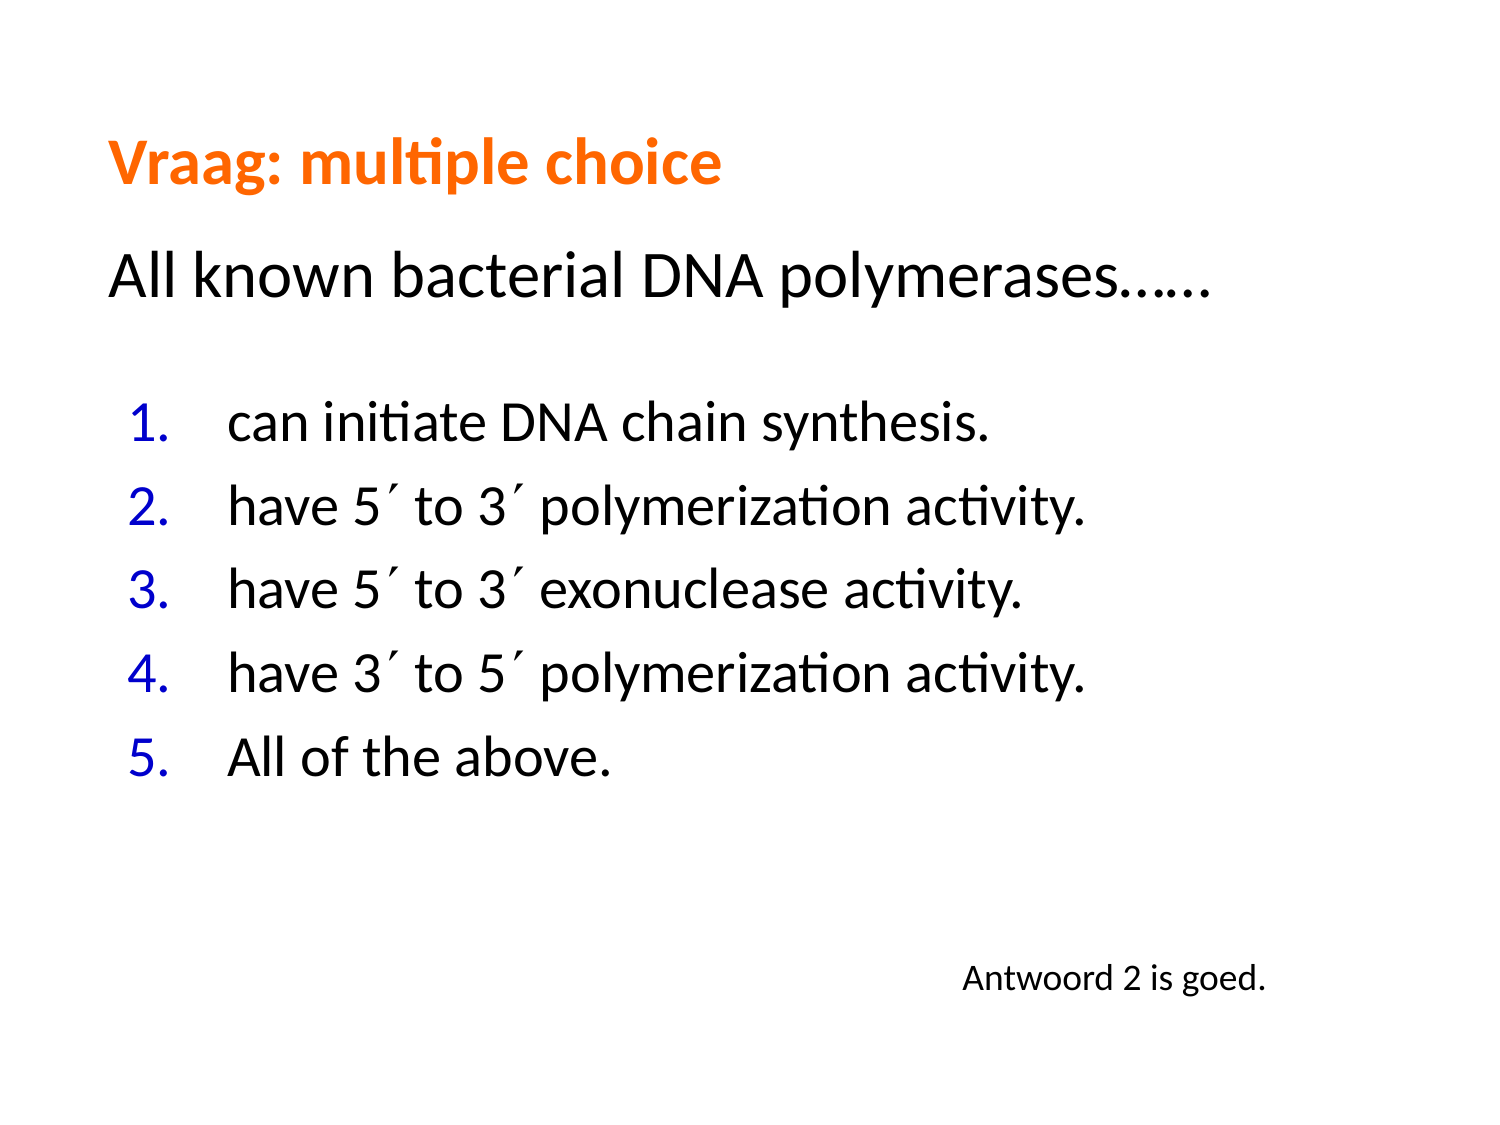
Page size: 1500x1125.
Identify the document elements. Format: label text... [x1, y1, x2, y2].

text_box can initiate DNA chain synthesis. have 5 to 3 polymerization activity. have 5 to 3 exonuclease activity. have 3 to 5 polymerization activity. All of the above. [112, 383, 1191, 910]
text_box Vraag: multiple choice All known bacterial DNA polymerases…… [93, 110, 1304, 319]
text_box Antwoord 2 is goed. [947, 945, 1337, 1005]
